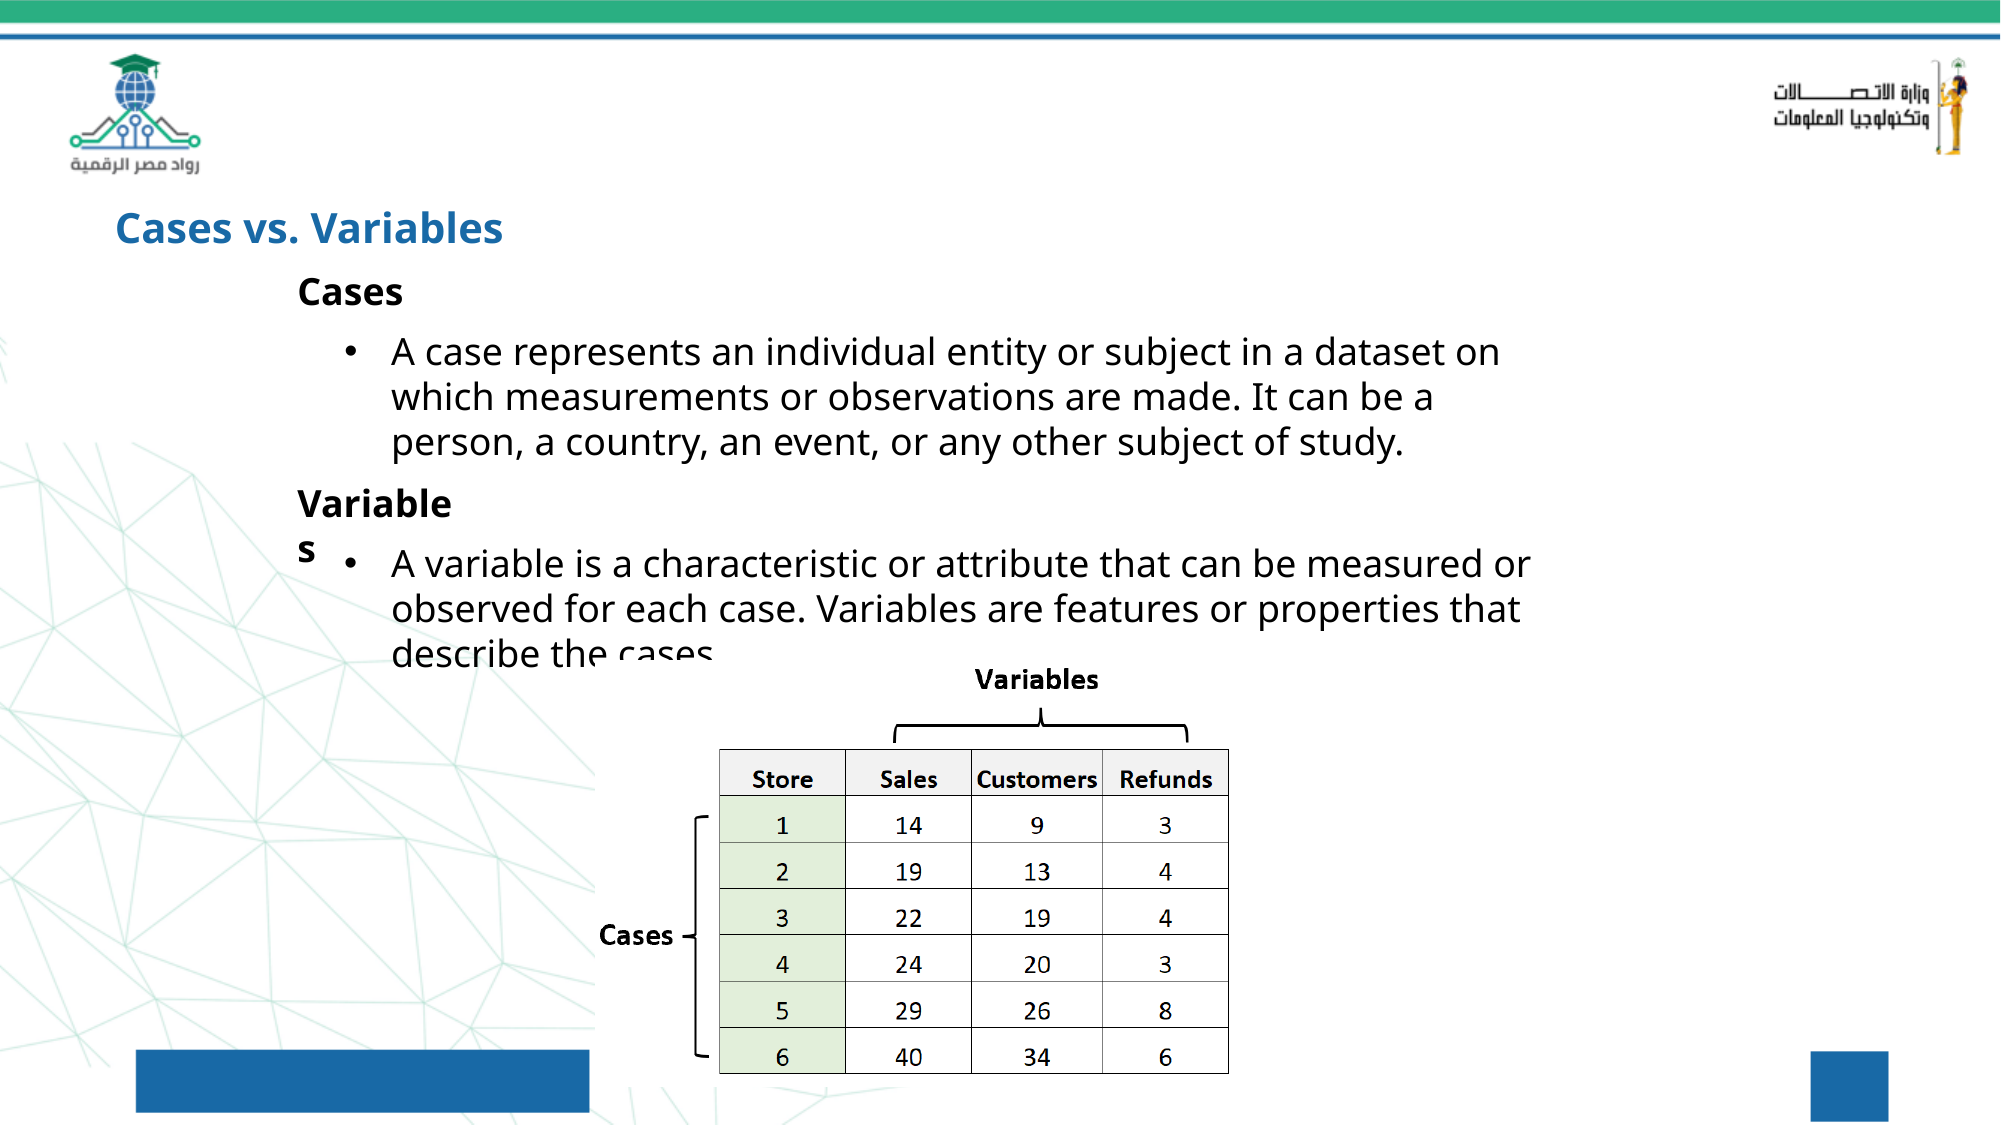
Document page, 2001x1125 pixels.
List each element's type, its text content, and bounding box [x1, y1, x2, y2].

text_box Variables [282, 472, 483, 578]
text_box A case represents an individual entity or subject in a dataset on which measurements or observations are made. It can be a person, a country, an event, or any other subject of study. [329, 320, 1593, 471]
text_box Cases vs. Variables [99, 194, 538, 260]
text_box A variable is a characteristic or attribute that can be measured or observed for each case. Variables are features or properties that describe the cases. [329, 532, 1623, 683]
text_box Cases [282, 260, 439, 320]
picture [0, 0, 2001, 1125]
